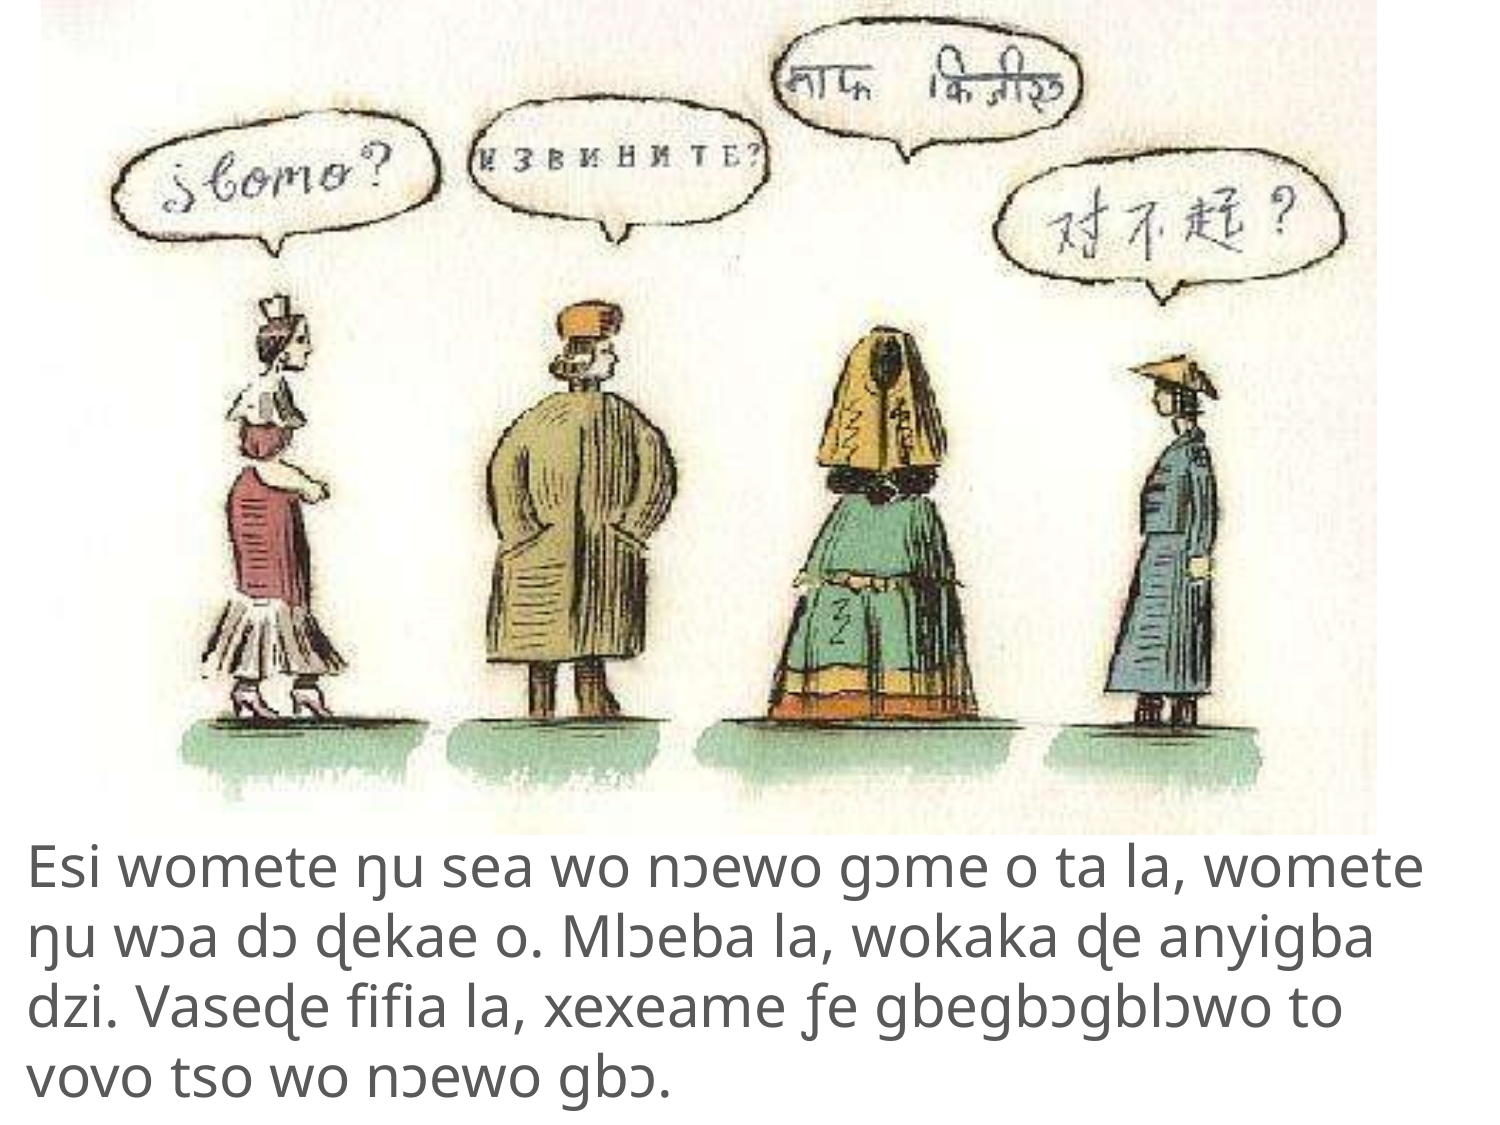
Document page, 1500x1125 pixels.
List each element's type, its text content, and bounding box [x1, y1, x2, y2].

picture [41, 0, 1377, 835]
text_box Esi womete ŋu sea wo nɔewo gɔme o ta la, womete ŋu wɔa dɔ ɖekae o. Mlɔeba la, wokaka ɖe anyigba dzi. Vaseɖe fifia la, xexeame ƒe gbegbɔgblɔwo to vovo tso wo nɔewo gbɔ. [11, 822, 1498, 1117]
